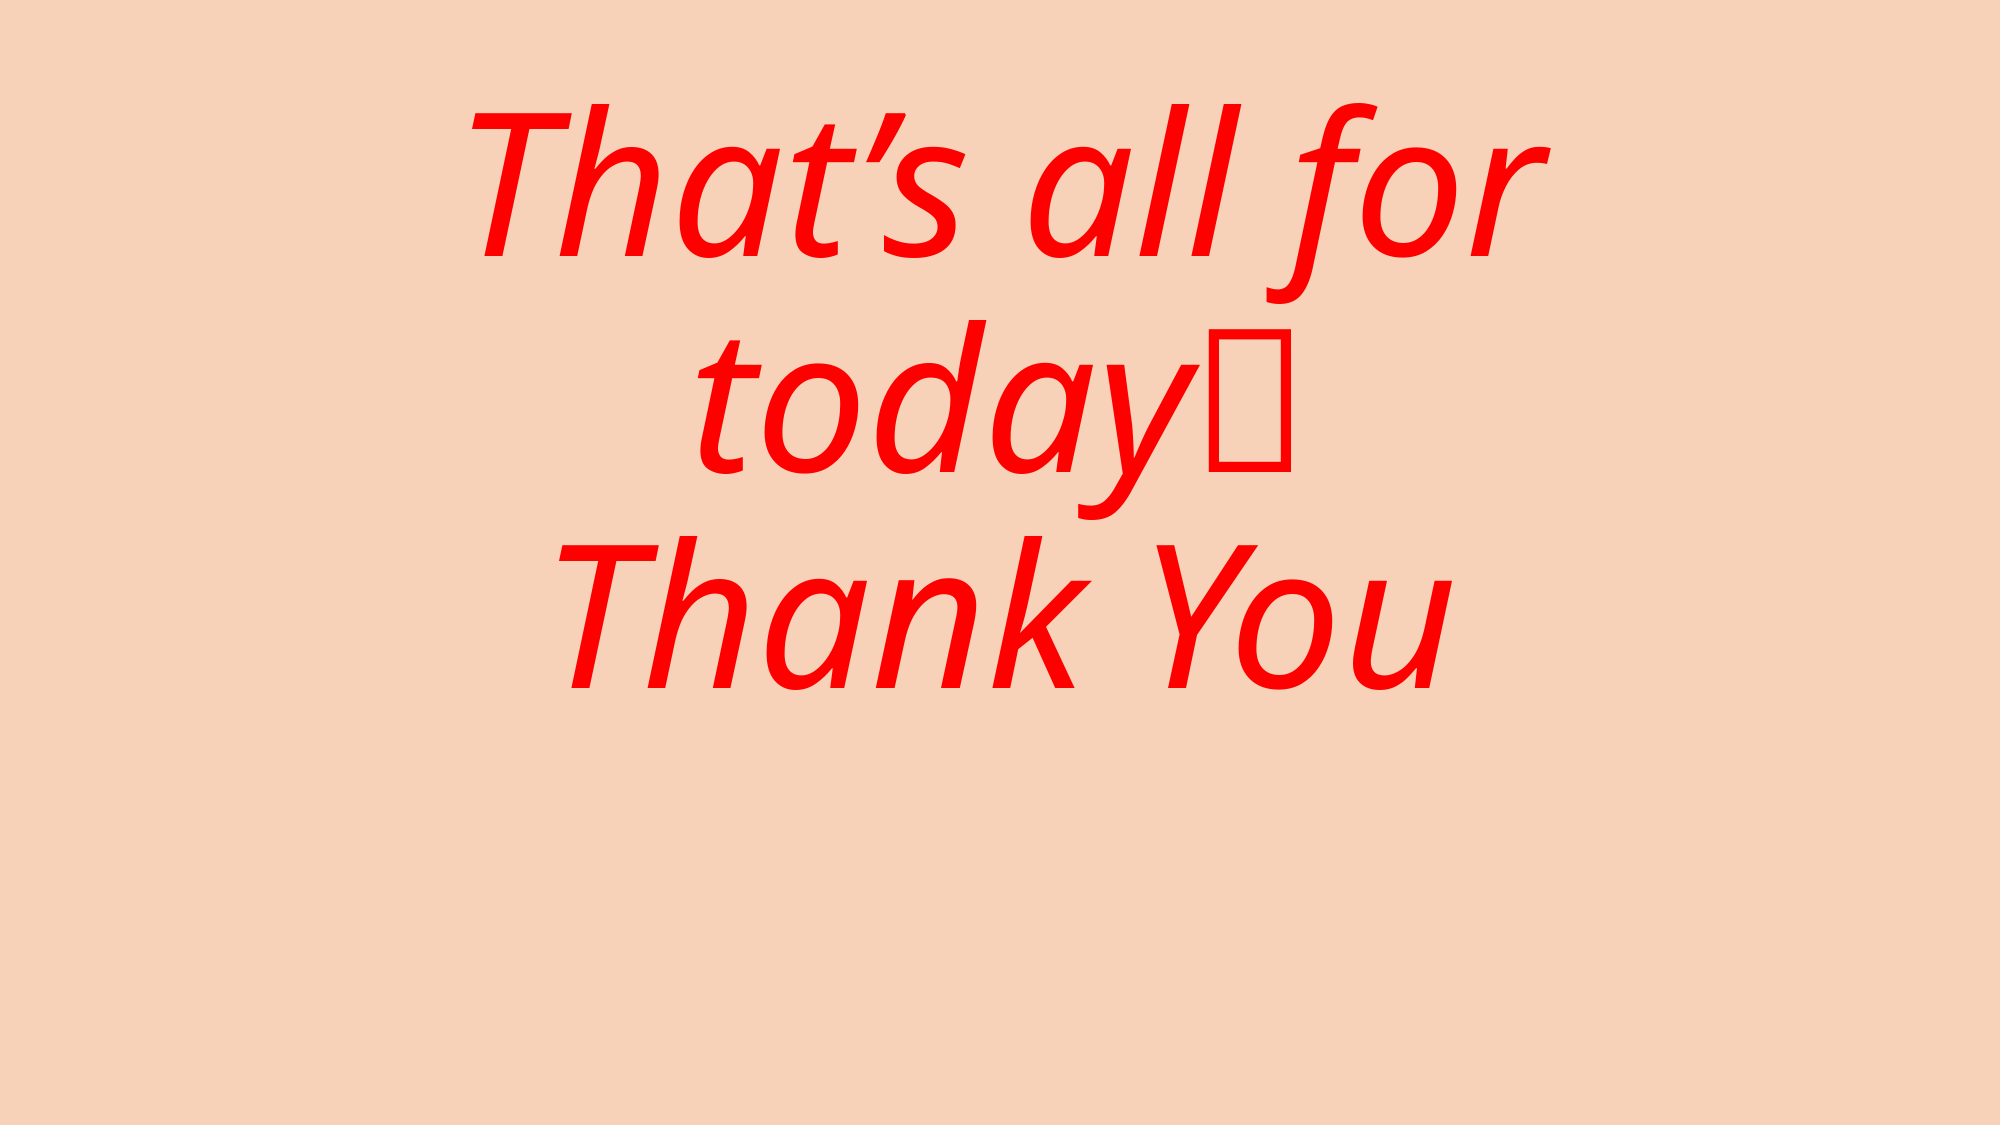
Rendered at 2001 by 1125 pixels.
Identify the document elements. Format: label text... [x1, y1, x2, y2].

title That’s all for today Thank You [137, 62, 1863, 994]
